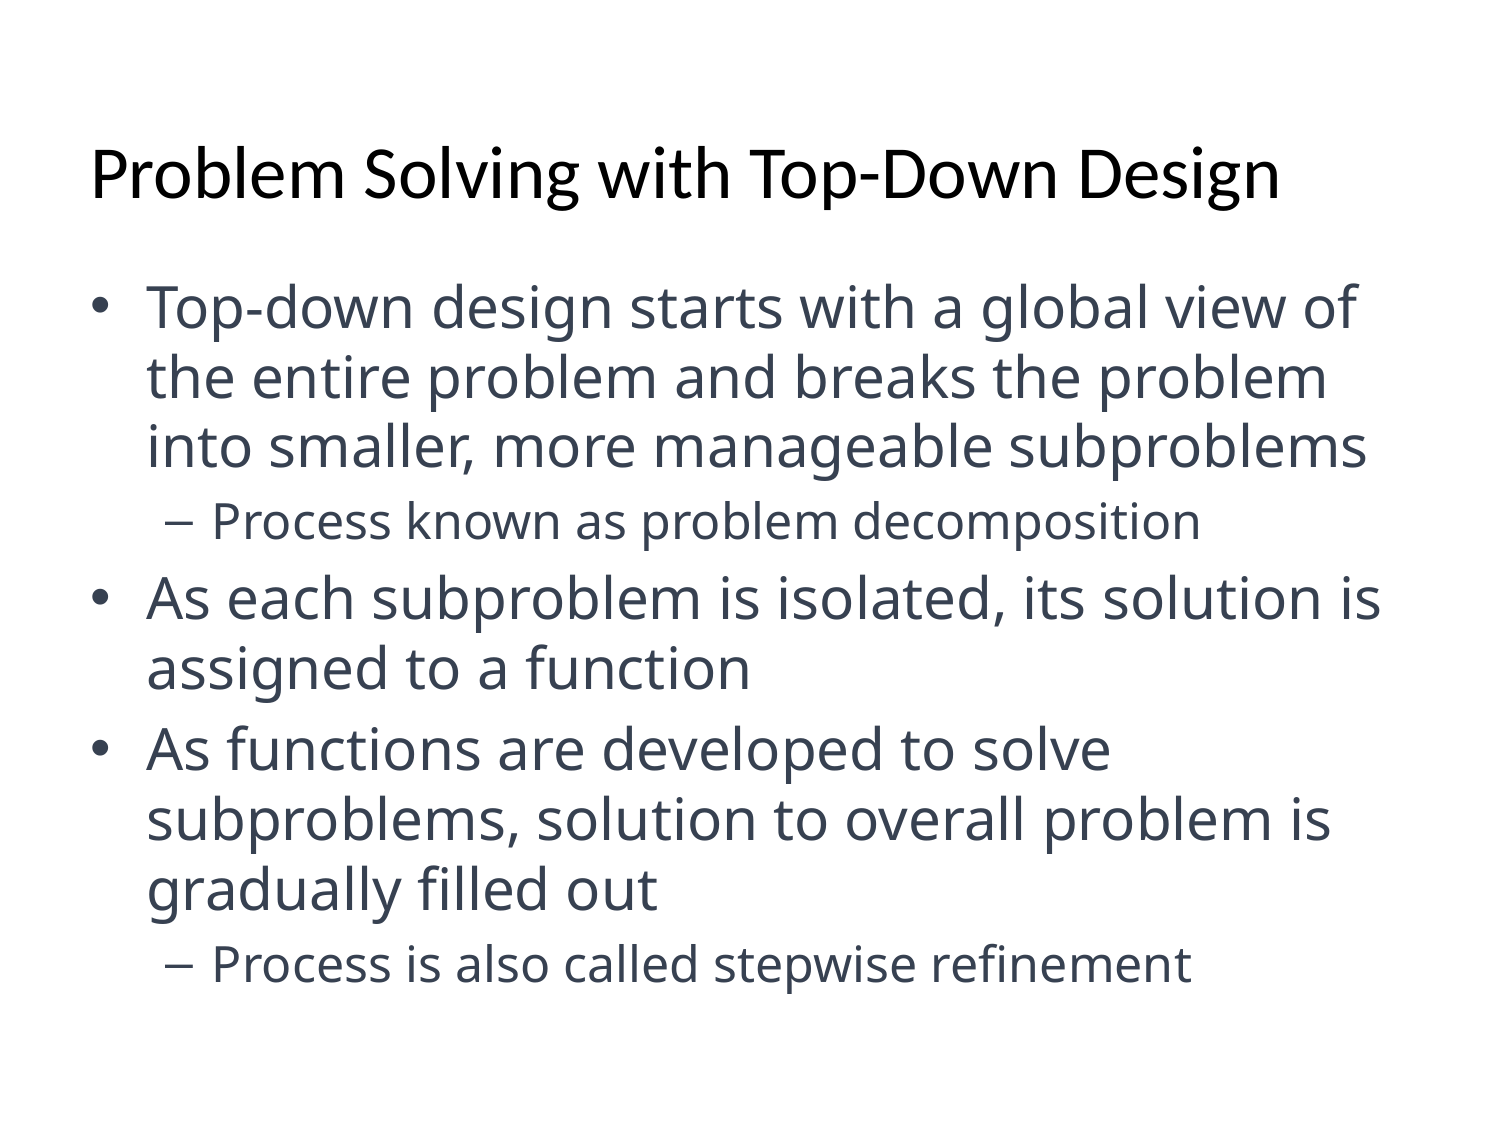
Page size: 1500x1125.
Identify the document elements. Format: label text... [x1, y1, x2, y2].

title Problem Solving with Top-Down Design [75, 75, 1425, 262]
list Top-down design starts with a global view of the entire problem and breaks the problem into smaller, more manageable subproblems Process known as problem decomposition As each subproblem is isolated, its solution is assigned to a function As functions are developed to solve subproblems, solution to overall problem is gradually filled out Process is also called stepwise refinement [75, 262, 1425, 1103]
